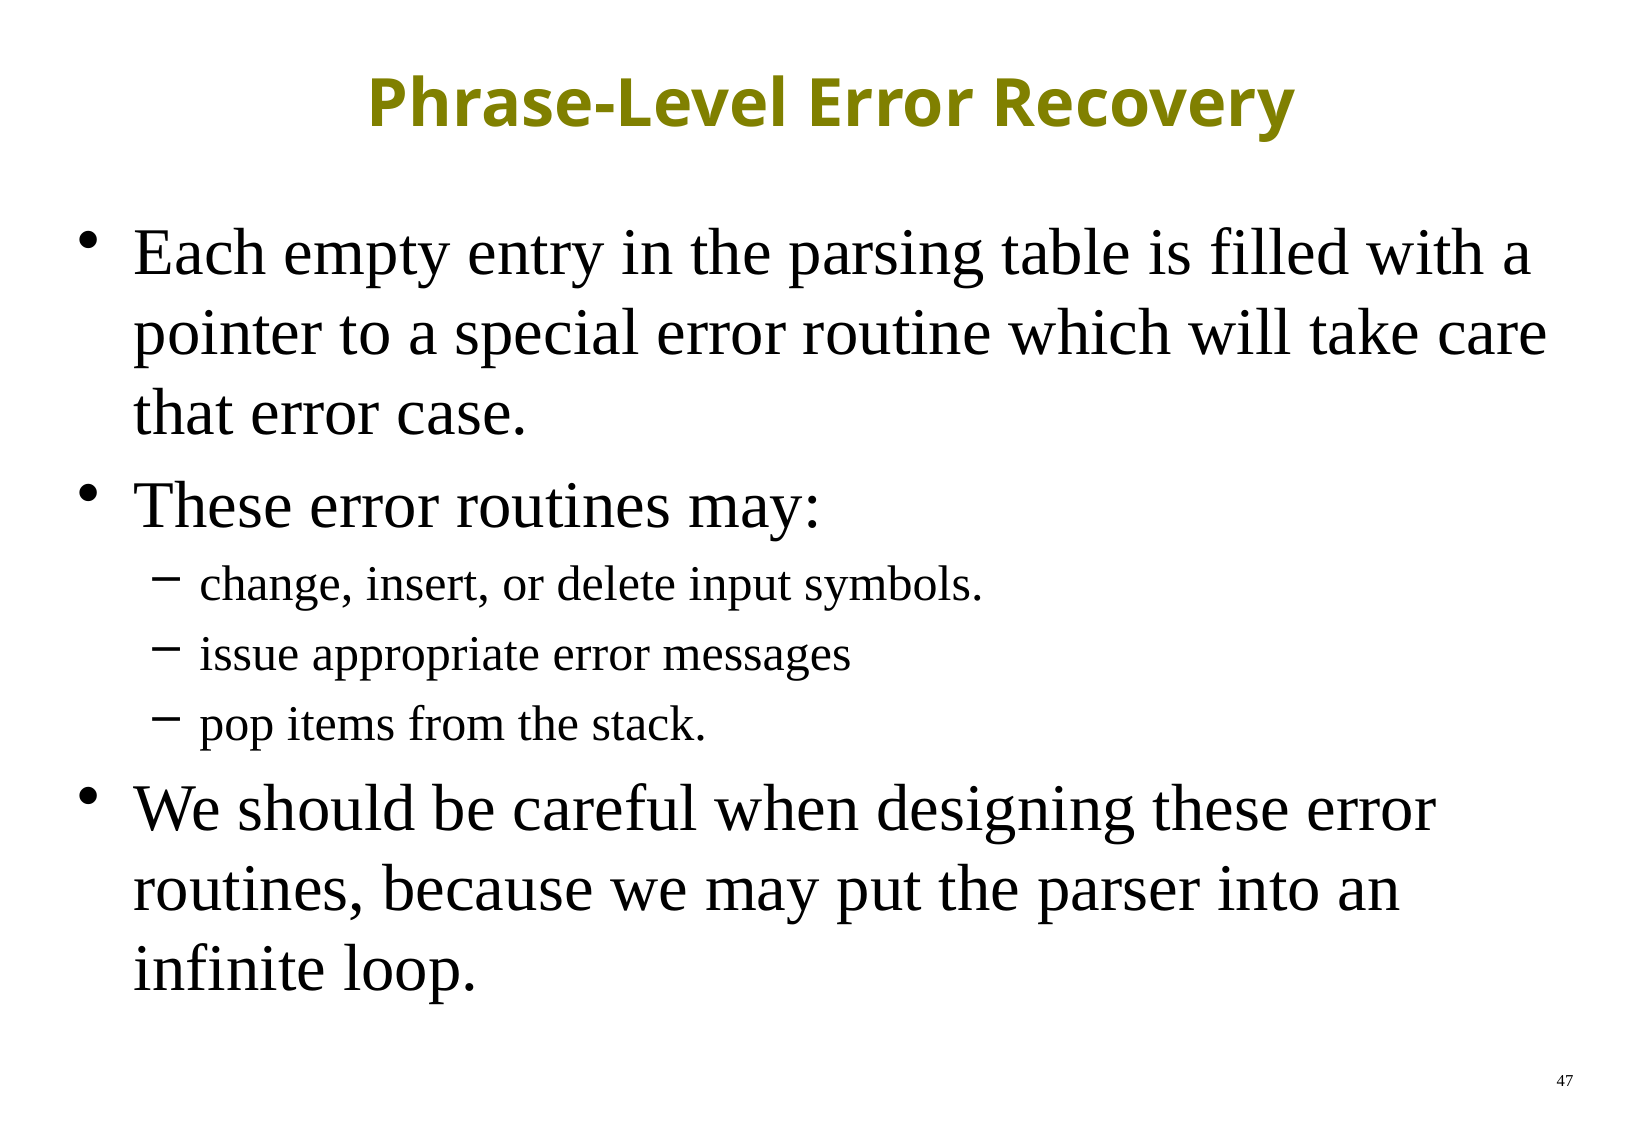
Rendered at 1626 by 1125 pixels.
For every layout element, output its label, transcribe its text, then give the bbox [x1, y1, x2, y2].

list Each empty entry in the parsing table is filled with a pointer to a special error routine which will take care that error case. These error routines may: change, insert, or delete input symbols. issue appropriate error messages pop items from the stack. We should be careful when designing these error routines, because we may put the parser into an infinite loop. [62, 200, 1600, 1038]
title Phrase-Level Error Recovery [62, 24, 1600, 175]
slide_number 47 [1250, 1062, 1589, 1100]
